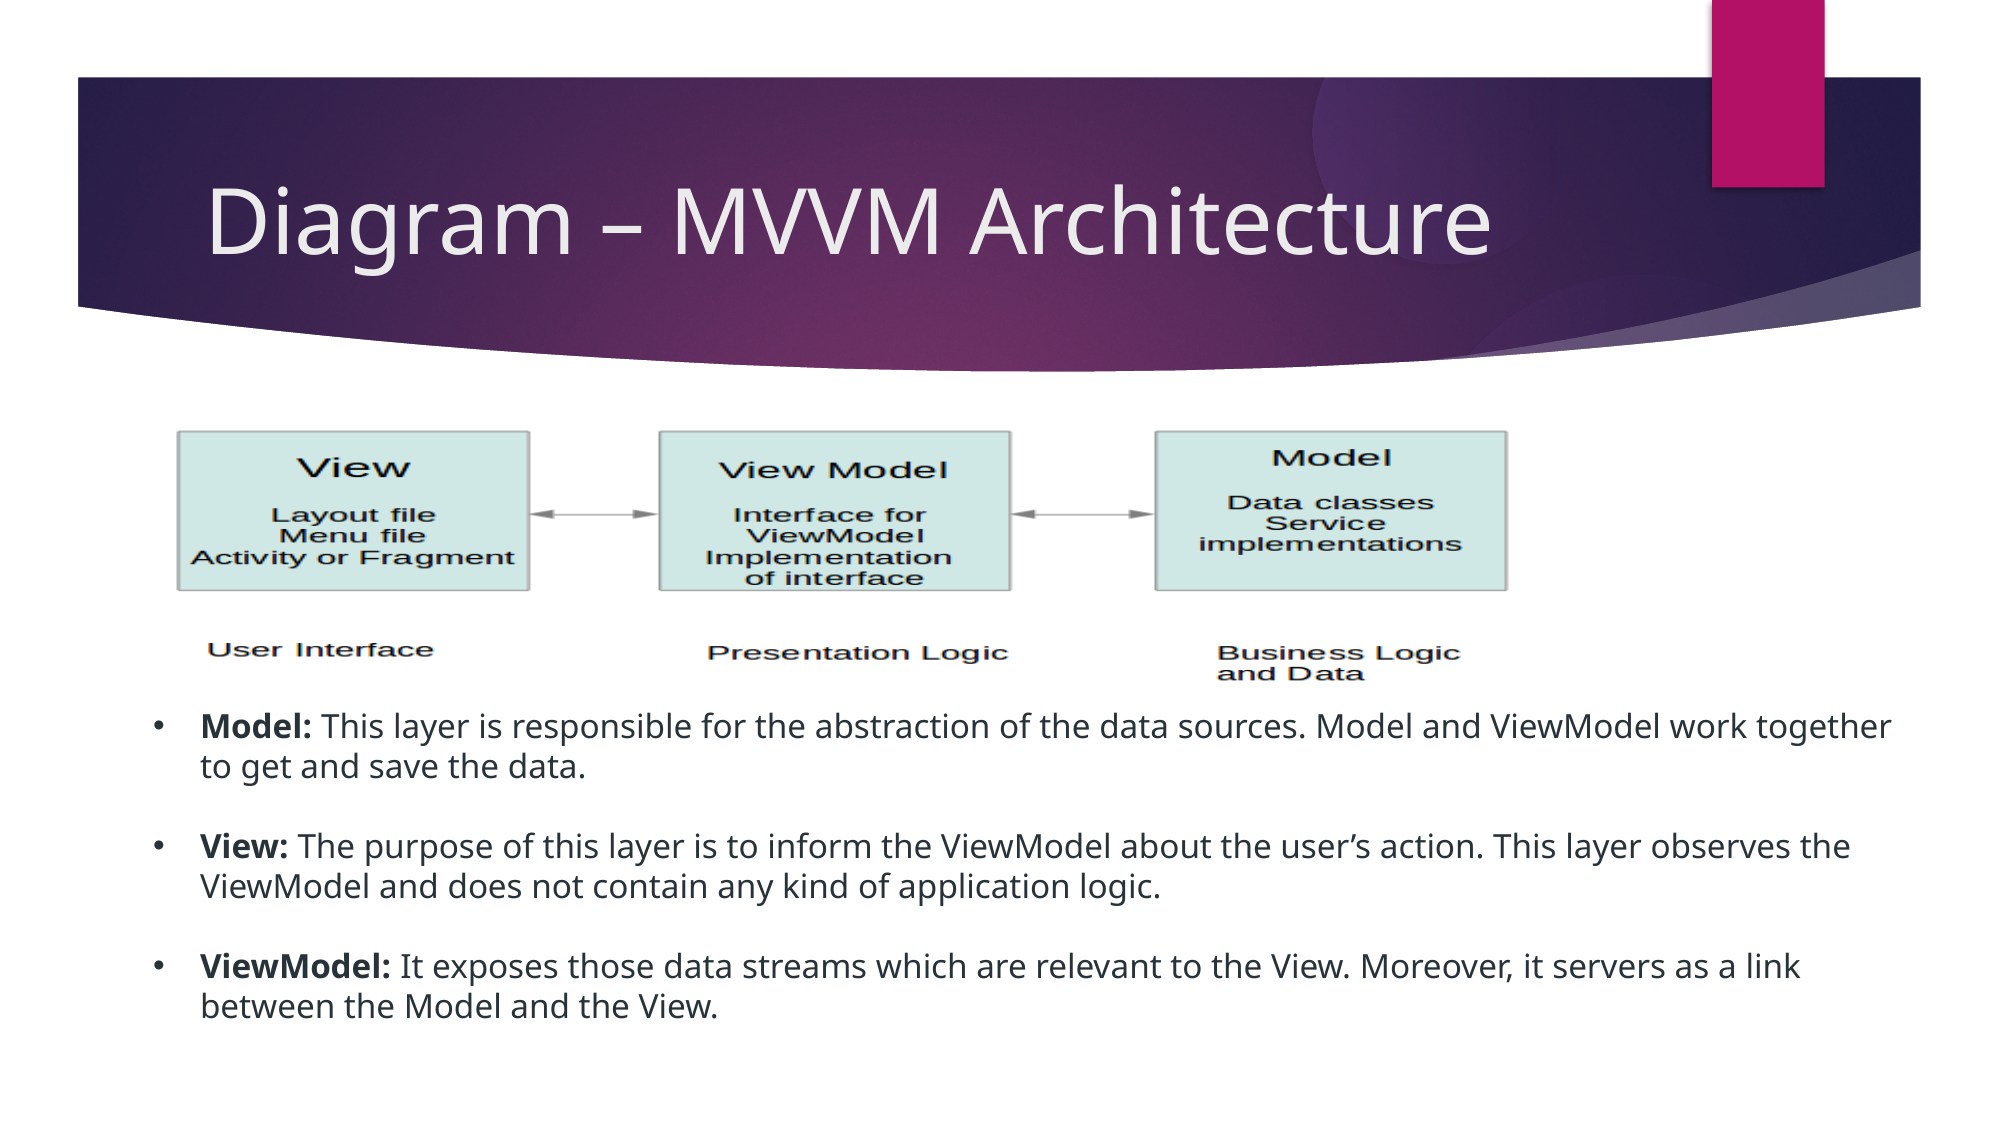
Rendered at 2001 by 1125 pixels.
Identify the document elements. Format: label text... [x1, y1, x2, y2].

text_box Model: This layer is responsible for the abstraction of the data sources. Model and ViewModel work together to get and save the data. View: The purpose of this layer is to inform the ViewModel about the user’s action. This layer observes the ViewModel and does not contain any kind of application logic. ViewModel: It exposes those data streams which are relevant to the View. Moreover, it servers as a link between the Model and the View. [138, 697, 1918, 1032]
picture [158, 416, 1533, 699]
picture [79, 78, 1920, 371]
text_box Diagram – MVVM Architecture [189, 159, 1627, 276]
